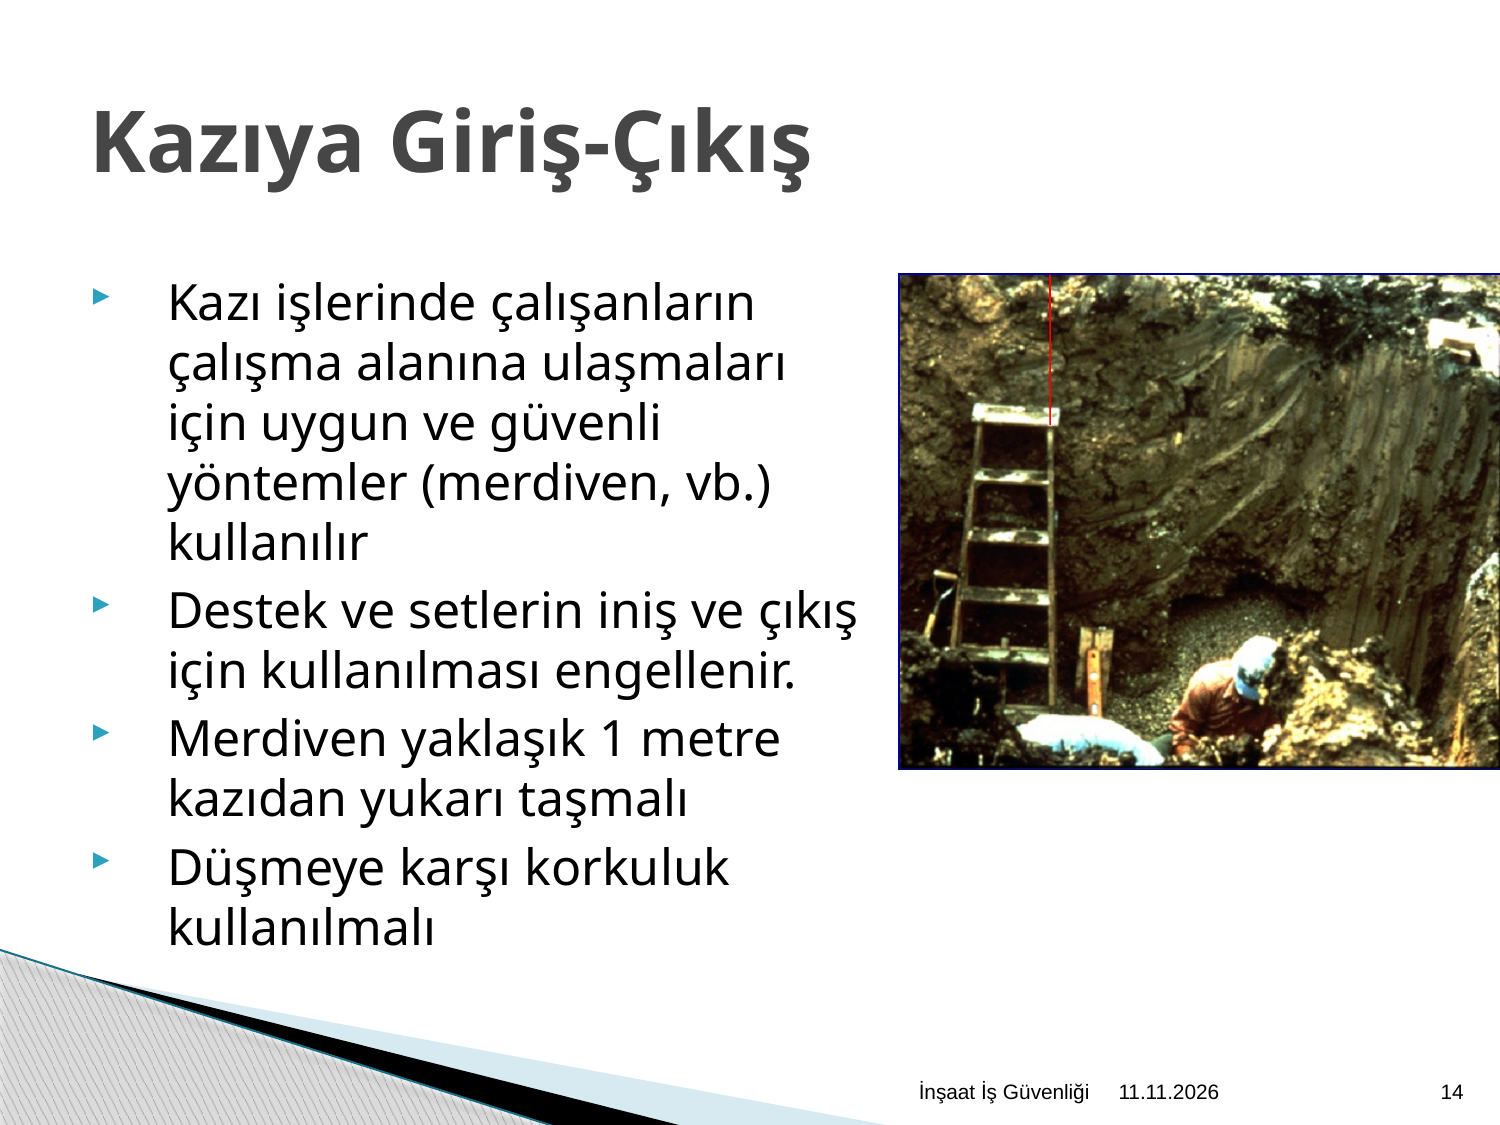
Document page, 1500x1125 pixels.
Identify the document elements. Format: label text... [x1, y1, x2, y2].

slide_number 14 [1362, 1051, 1479, 1112]
list Kazı işlerinde çalışanların çalışma alanına ulaşmaları için uygun ve güvenli yöntemler (merdiven, vb.) kullanılır Destek ve setlerin iniş ve çıkış için kullanılması engellenir. Merdiven yaklaşık 1 metre kazıdan yukarı taşmalı Düşmeye karşı korkuluk kullanılmalı [74, 262, 888, 1006]
text_box Kazıya Giriş-Çıkış [74, 45, 1425, 233]
footer İnşaat İş Güvenliği [718, 1051, 1105, 1112]
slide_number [1105, 1051, 1362, 1112]
picture [899, 274, 1500, 770]
